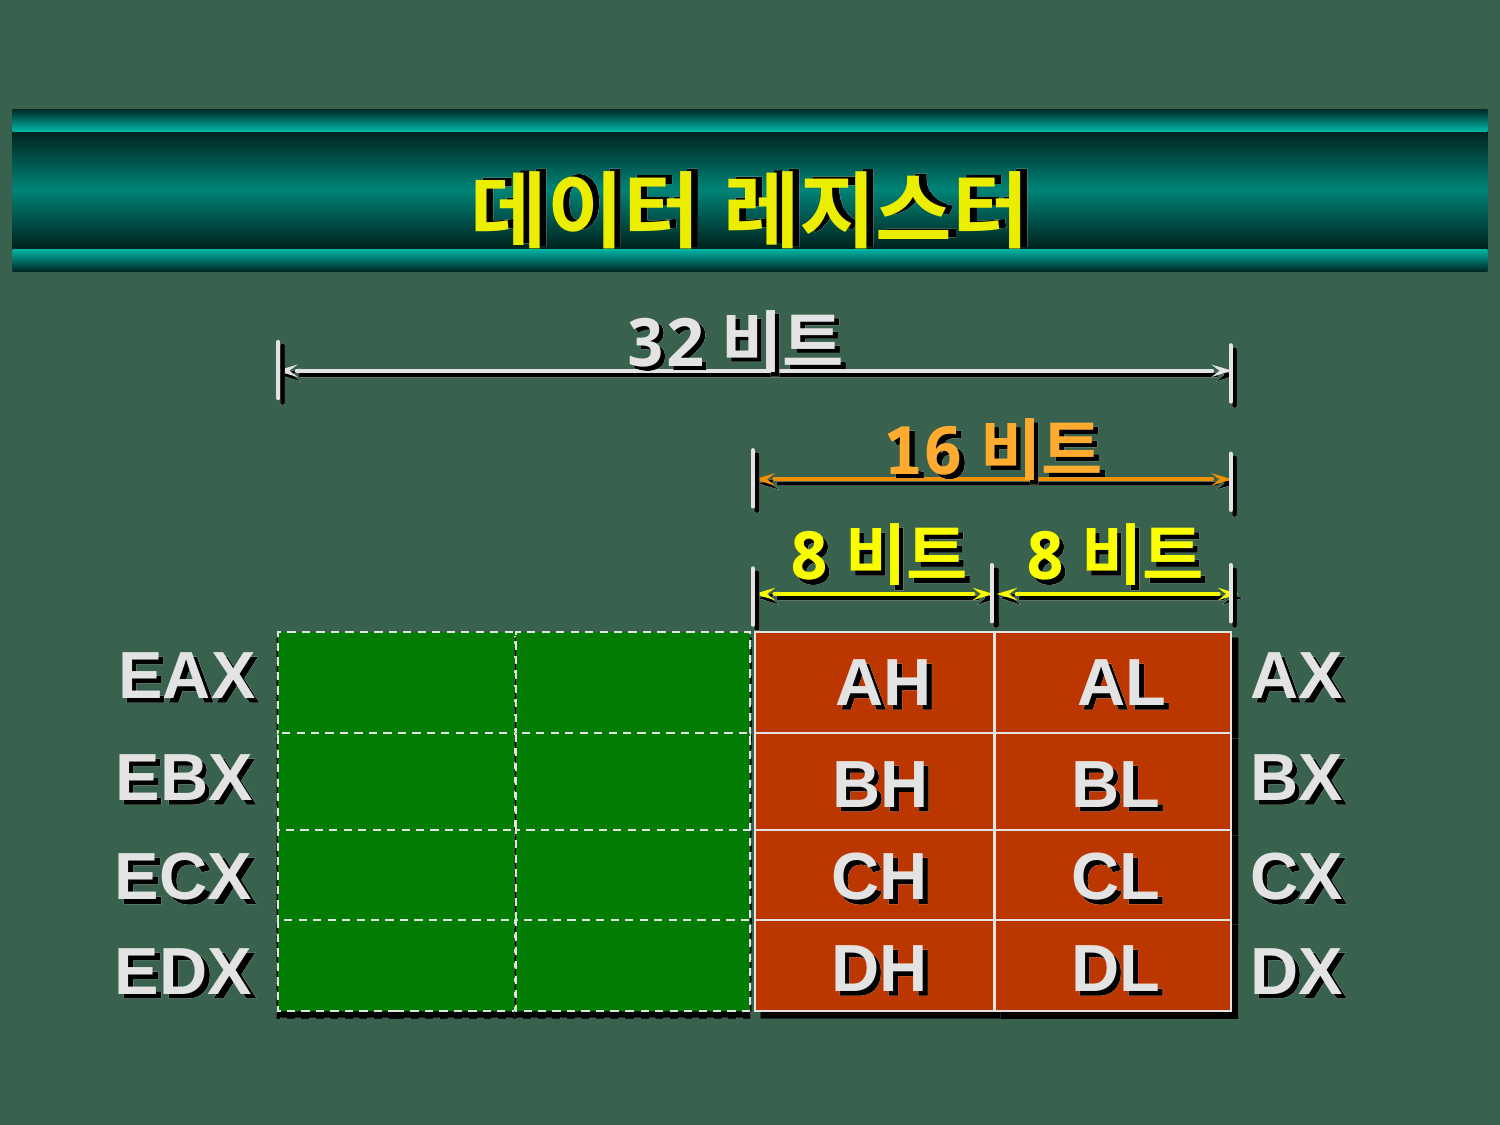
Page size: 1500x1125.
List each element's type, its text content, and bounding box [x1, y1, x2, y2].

text_box BX [1236, 726, 1416, 798]
text_box [1136, 473, 1230, 486]
text_box [758, 587, 991, 601]
title 데이터 레지스터 [112, 146, 1388, 269]
text_box 32비트 [610, 291, 873, 374]
text_box AL [1236, 696, 1243, 703]
text_box 8비트 [1009, 505, 1230, 588]
text_box ECX [99, 825, 272, 897]
text_box EAX [103, 624, 284, 696]
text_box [277, 631, 751, 1012]
text_box CX [1236, 825, 1416, 897]
text_box AX [1235, 624, 1416, 696]
text_box [283, 364, 610, 377]
text_box EDX [99, 920, 272, 993]
text_box 16비트 [868, 399, 1131, 482]
text_box DX [1236, 920, 1416, 993]
text_box [758, 473, 868, 486]
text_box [755, 631, 1232, 1012]
text_box EBX [100, 726, 272, 798]
text_box [877, 364, 1230, 377]
text_box [996, 587, 1230, 601]
text_box 8비트 [774, 505, 994, 588]
